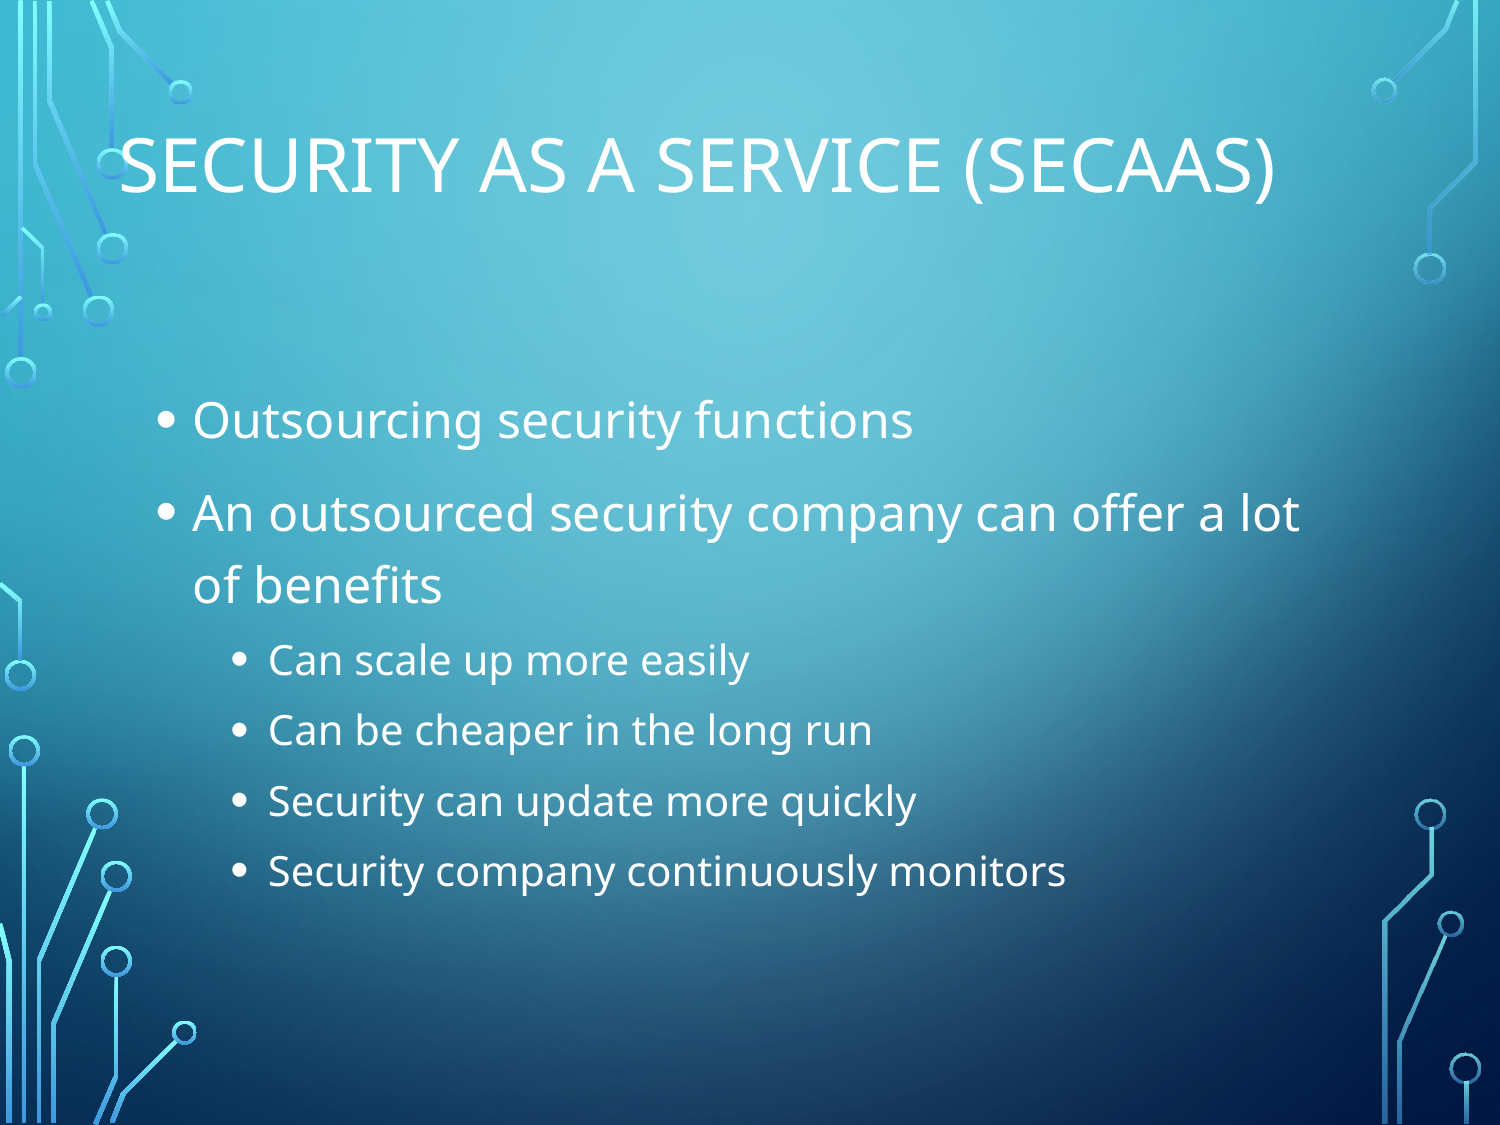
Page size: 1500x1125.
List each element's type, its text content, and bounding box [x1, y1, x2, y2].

list Outsourcing security functions An outsourced security company can offer a lot of benefits Can scale up more easily Can be cheaper in the long run Security can update more quickly Security company continuously monitors [140, 369, 1360, 950]
title Security as a Service (SECaaS) [103, 59, 1478, 278]
